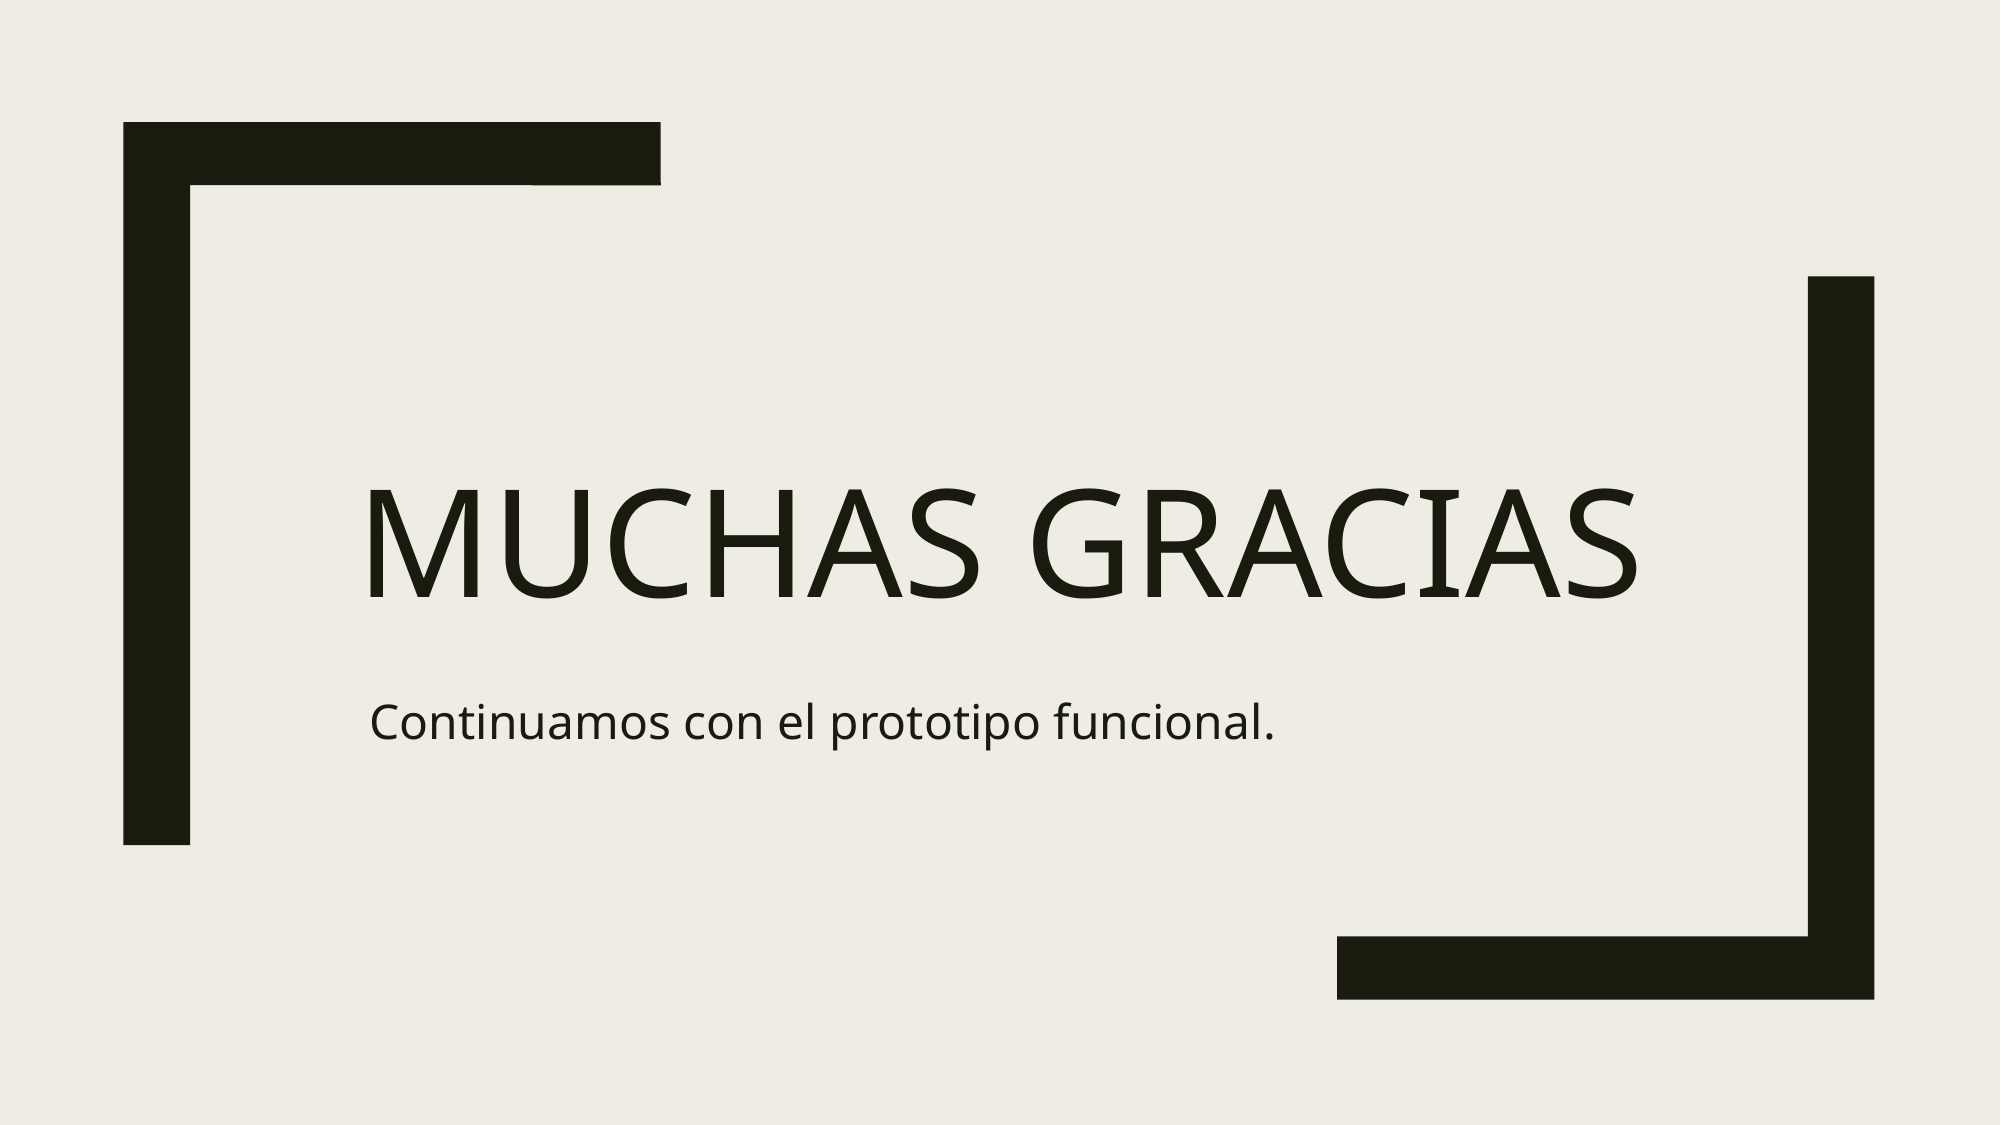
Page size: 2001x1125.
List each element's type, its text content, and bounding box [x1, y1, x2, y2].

title Muchas gracias [314, 293, 1686, 638]
subtitle Continuamos con el prototipo funcional. [115, 677, 1532, 992]
